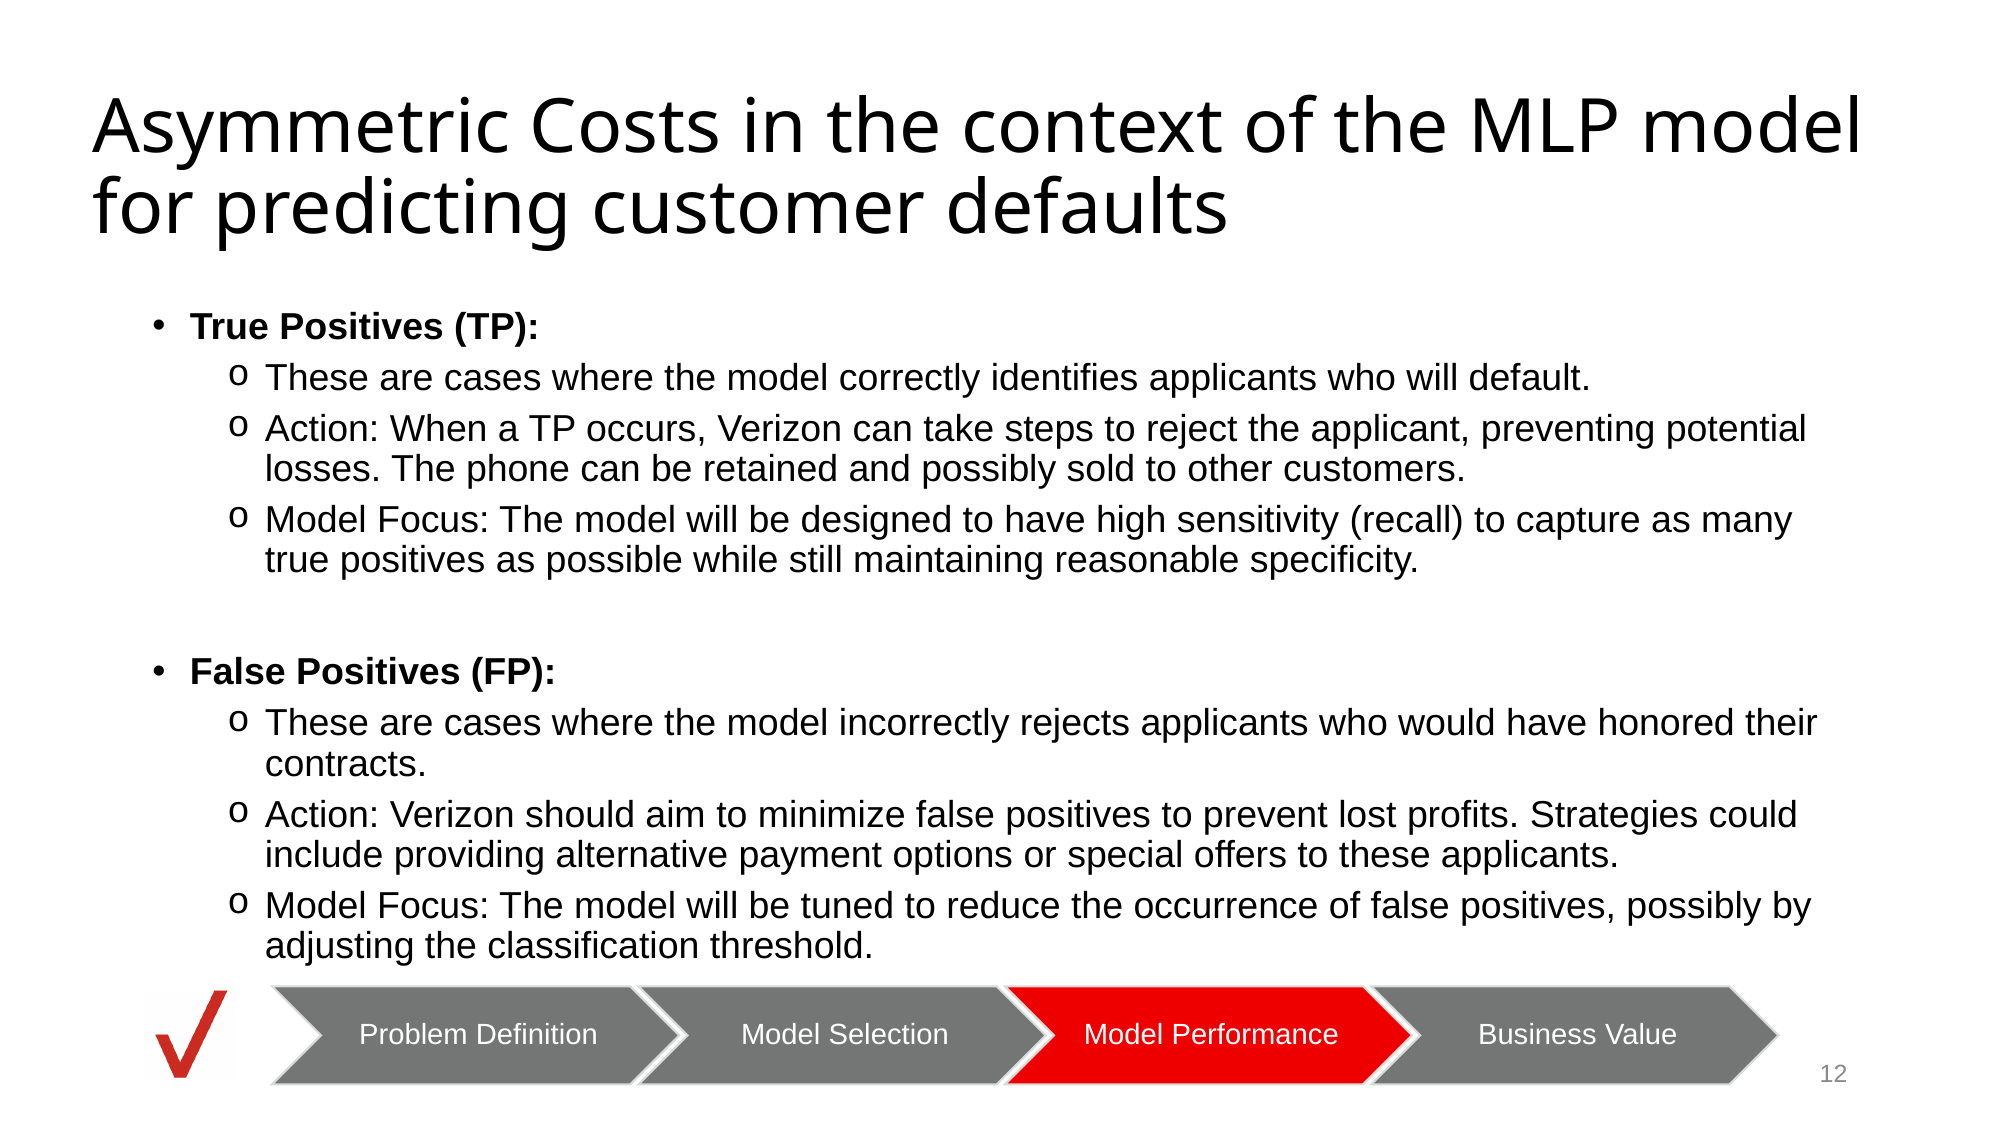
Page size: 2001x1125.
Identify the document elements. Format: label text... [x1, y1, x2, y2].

slide_number 12 [1412, 1042, 1863, 1103]
picture [137, 986, 236, 1085]
title Asymmetric Costs in the context of the MLP model for predicting customer defaults [77, 59, 1913, 278]
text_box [271, 986, 1780, 1085]
list True Positives (TP): These are cases where the model correctly identifies applicants who will default. Action: When a TP occurs, Verizon can take steps to reject the applicant, preventing potential losses. The phone can be retained and possibly sold to other customers. Model Focus: The model will be designed to have high sensitivity (recall) to capture as many true positives as possible while still maintaining reasonable specificity. False Positives (FP): These are cases where the model incorrectly rejects applicants who would have honored their contracts. Action: Verizon should aim to minimize false positives to prevent lost profits. Strategies could include providing alternative payment options or special offers to these applicants. Model Focus: The model will be tuned to reduce the occurrence of false positives, possibly by adjusting the classification threshold. [137, 299, 1863, 1014]
